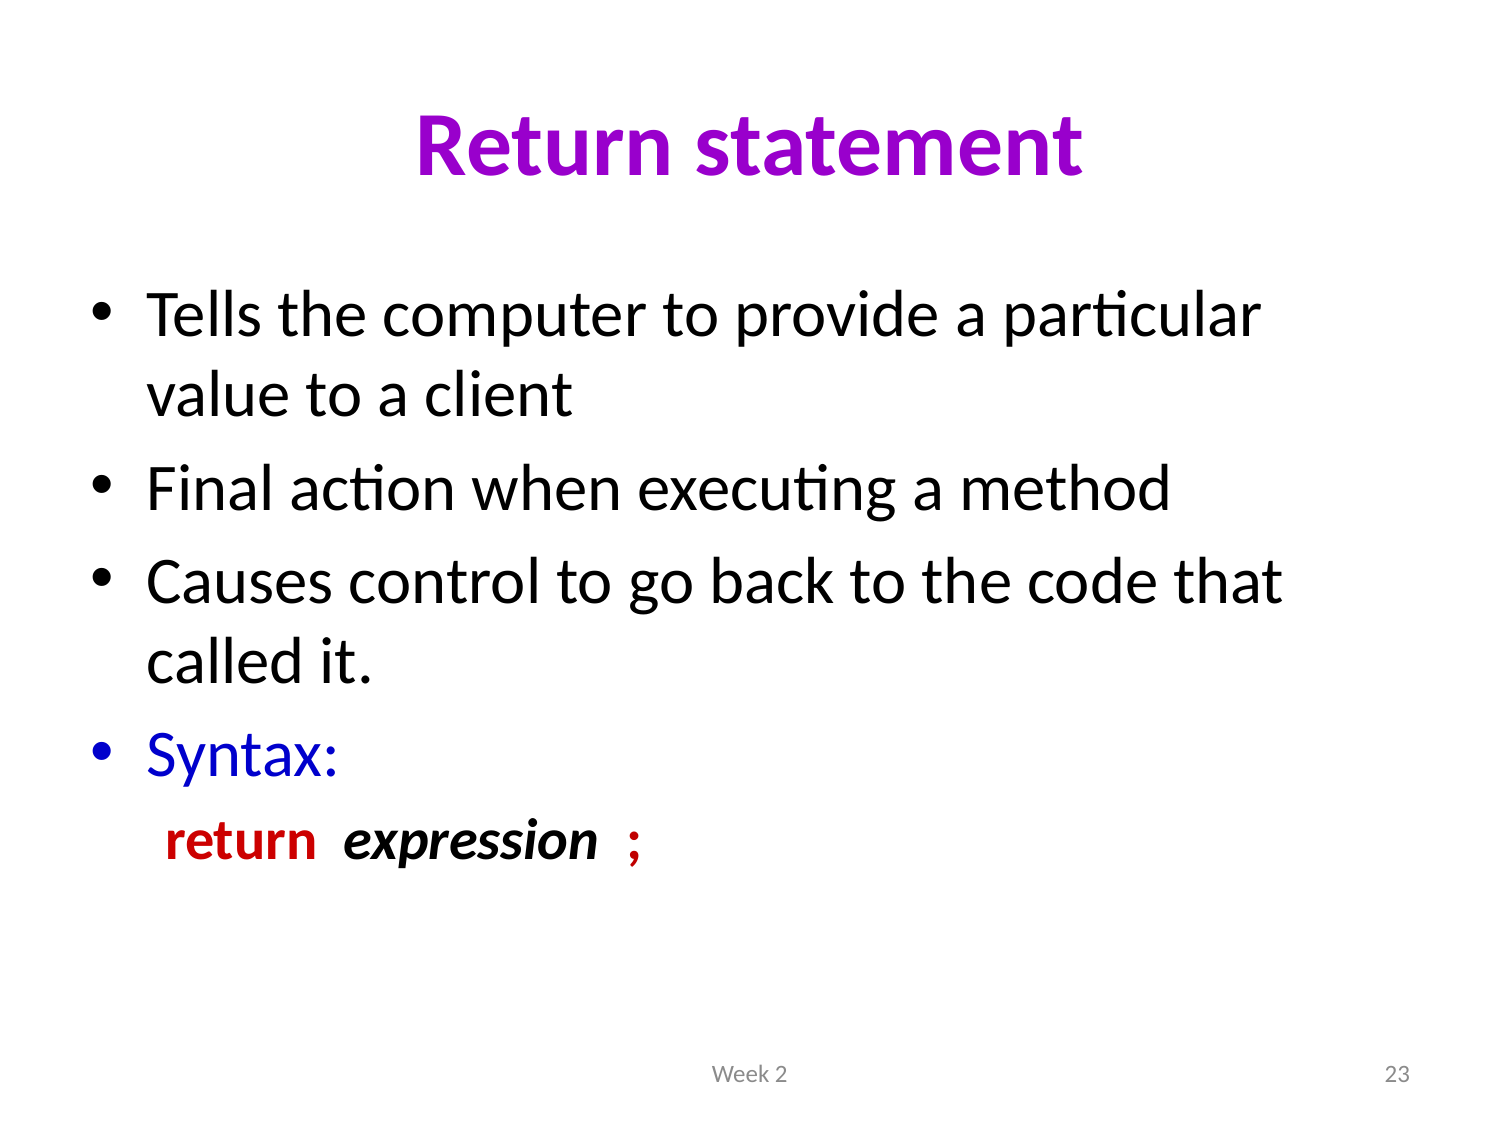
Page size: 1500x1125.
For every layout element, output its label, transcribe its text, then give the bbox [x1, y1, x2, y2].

slide_number 23 [1074, 1042, 1425, 1103]
title Return statement [75, 45, 1425, 233]
list Tells the computer to provide a particular value to a client Final action when executing a method Causes control to go back to the code that called it. Syntax: return expression ; [75, 262, 1425, 1005]
footer Week 2 [512, 1042, 988, 1103]
